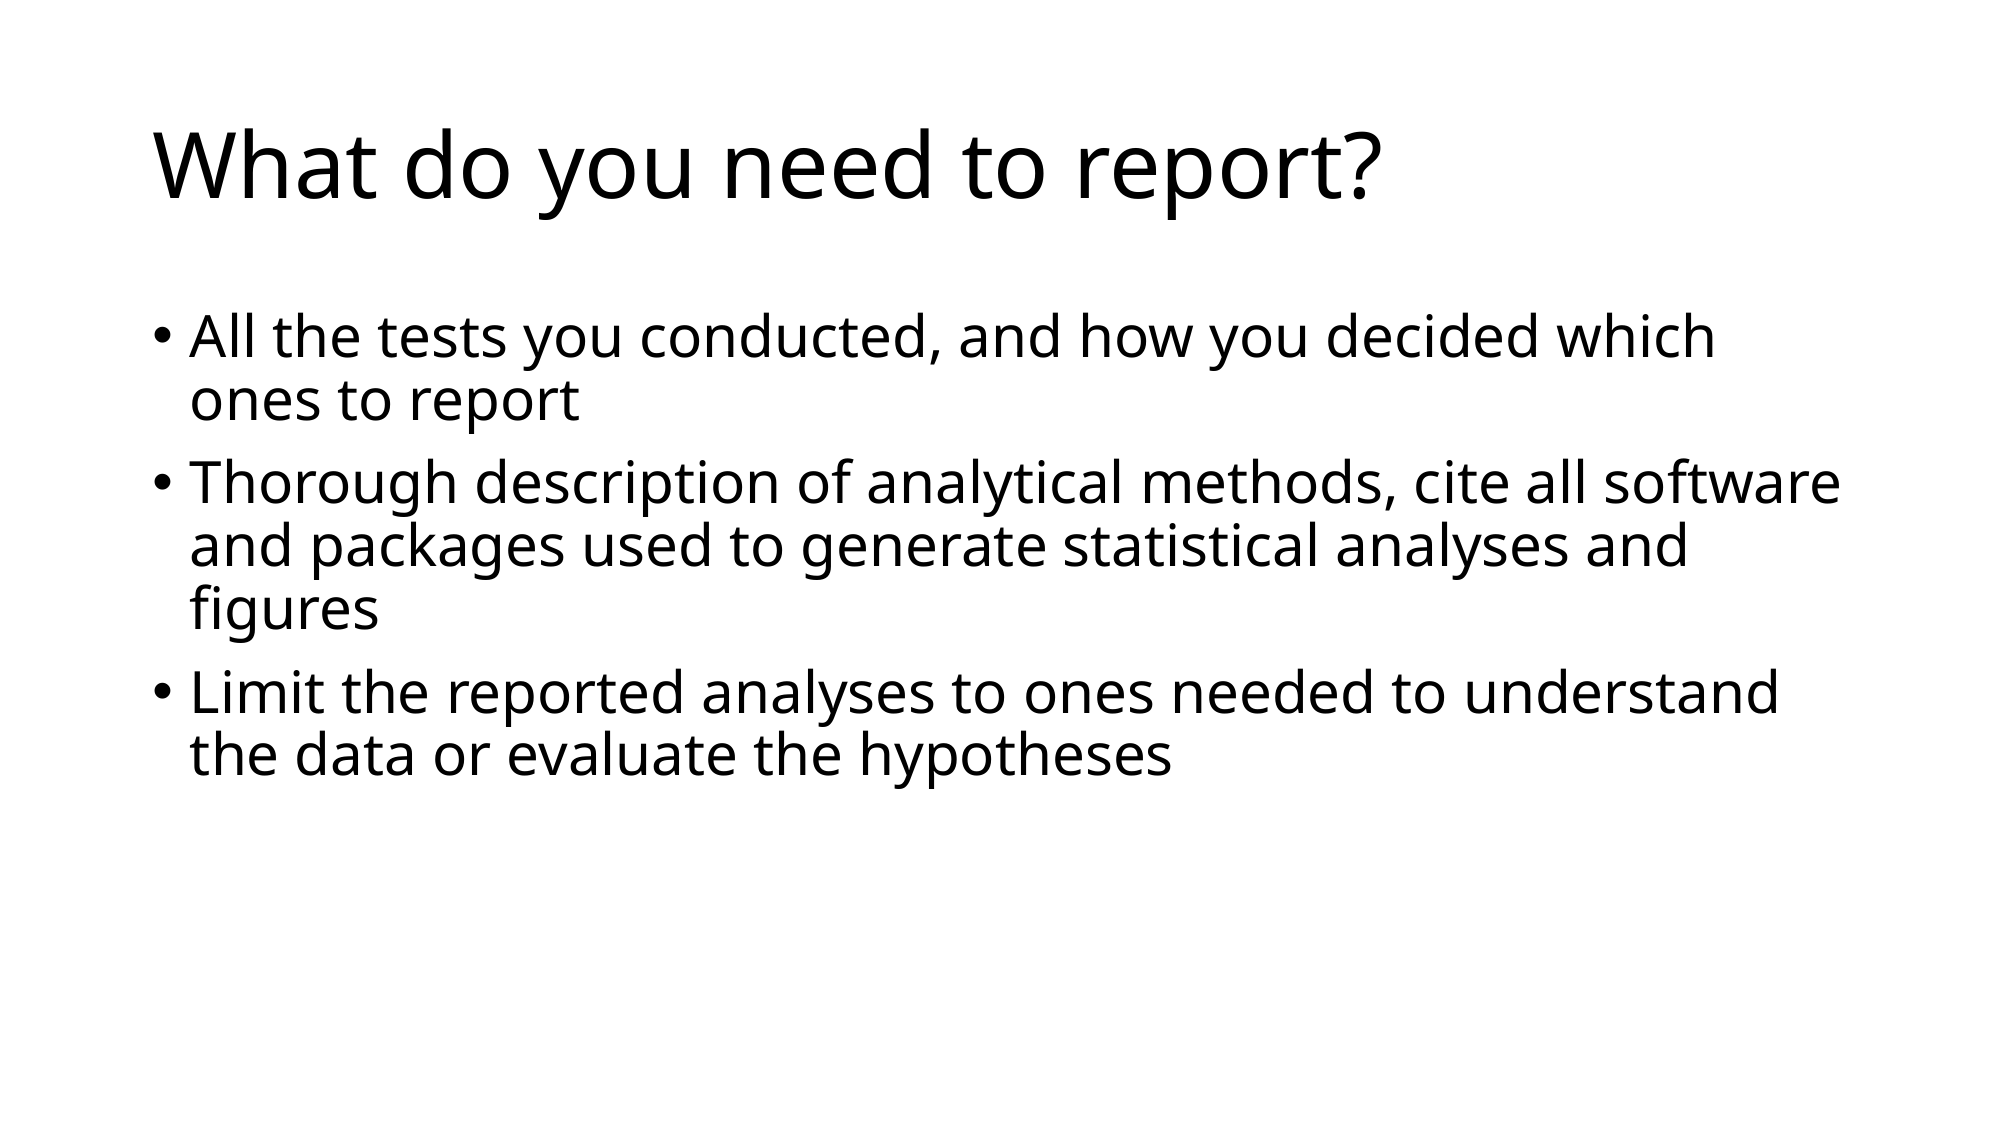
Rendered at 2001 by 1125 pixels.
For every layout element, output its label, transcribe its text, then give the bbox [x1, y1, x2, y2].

list All the tests you conducted, and how you decided which ones to report Thorough description of analytical methods, cite all software and packages used to generate statistical analyses and figures Limit the reported analyses to ones needed to understand the data or evaluate the hypotheses [137, 299, 1863, 1125]
title What do you need to report? [137, 59, 1863, 278]
